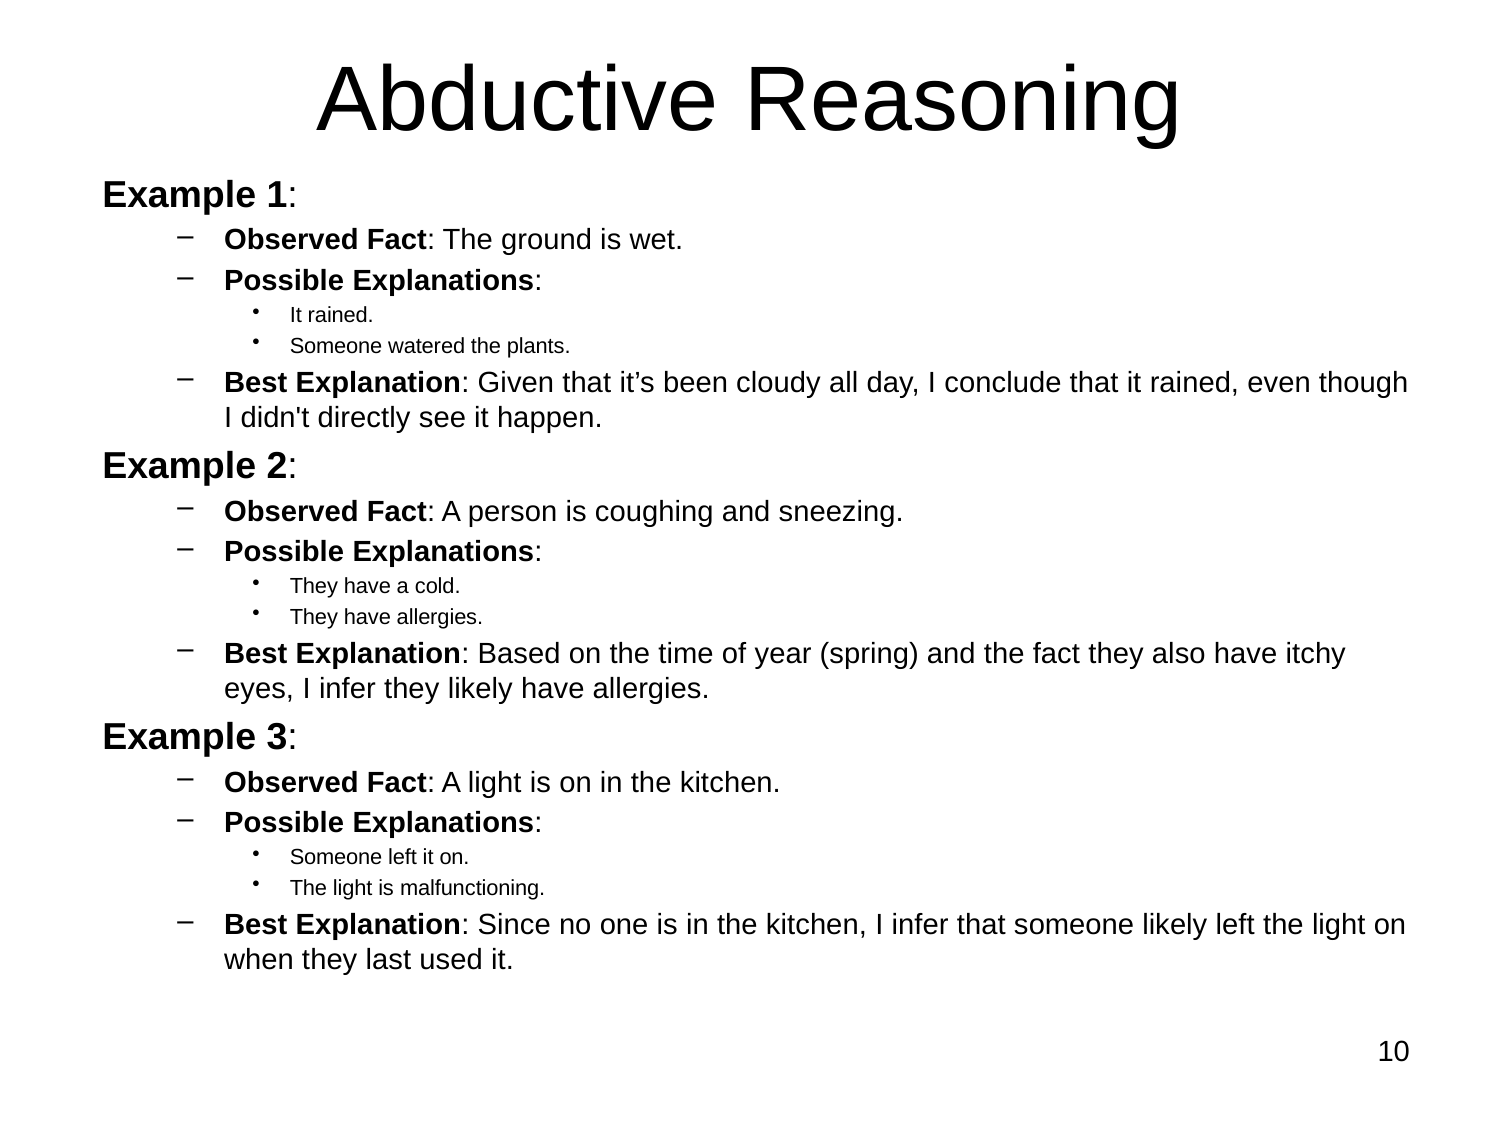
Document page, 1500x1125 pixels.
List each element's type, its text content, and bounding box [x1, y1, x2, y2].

list Example 1: Observed Fact: The ground is wet. Possible Explanations: It rained. Someone watered the plants. Best Explanation: Given that it’s been cloudy all day, I conclude that it rained, even though I didn't directly see it happen. Example 2: Observed Fact: A person is coughing and sneezing. Possible Explanations: They have a cold. They have allergies. Best Explanation: Based on the time of year (spring) and the fact they also have itchy eyes, I infer they likely have allergies. Example 3: Observed Fact: A light is on in the kitchen. Possible Explanations: Someone left it on. The light is malfunctioning. Best Explanation: Since no one is in the kitchen, I infer that someone likely left the light on when they last used it. [87, 162, 1438, 905]
title Abductive Reasoning [75, 0, 1425, 188]
slide_number 10 [1074, 1024, 1425, 1103]
